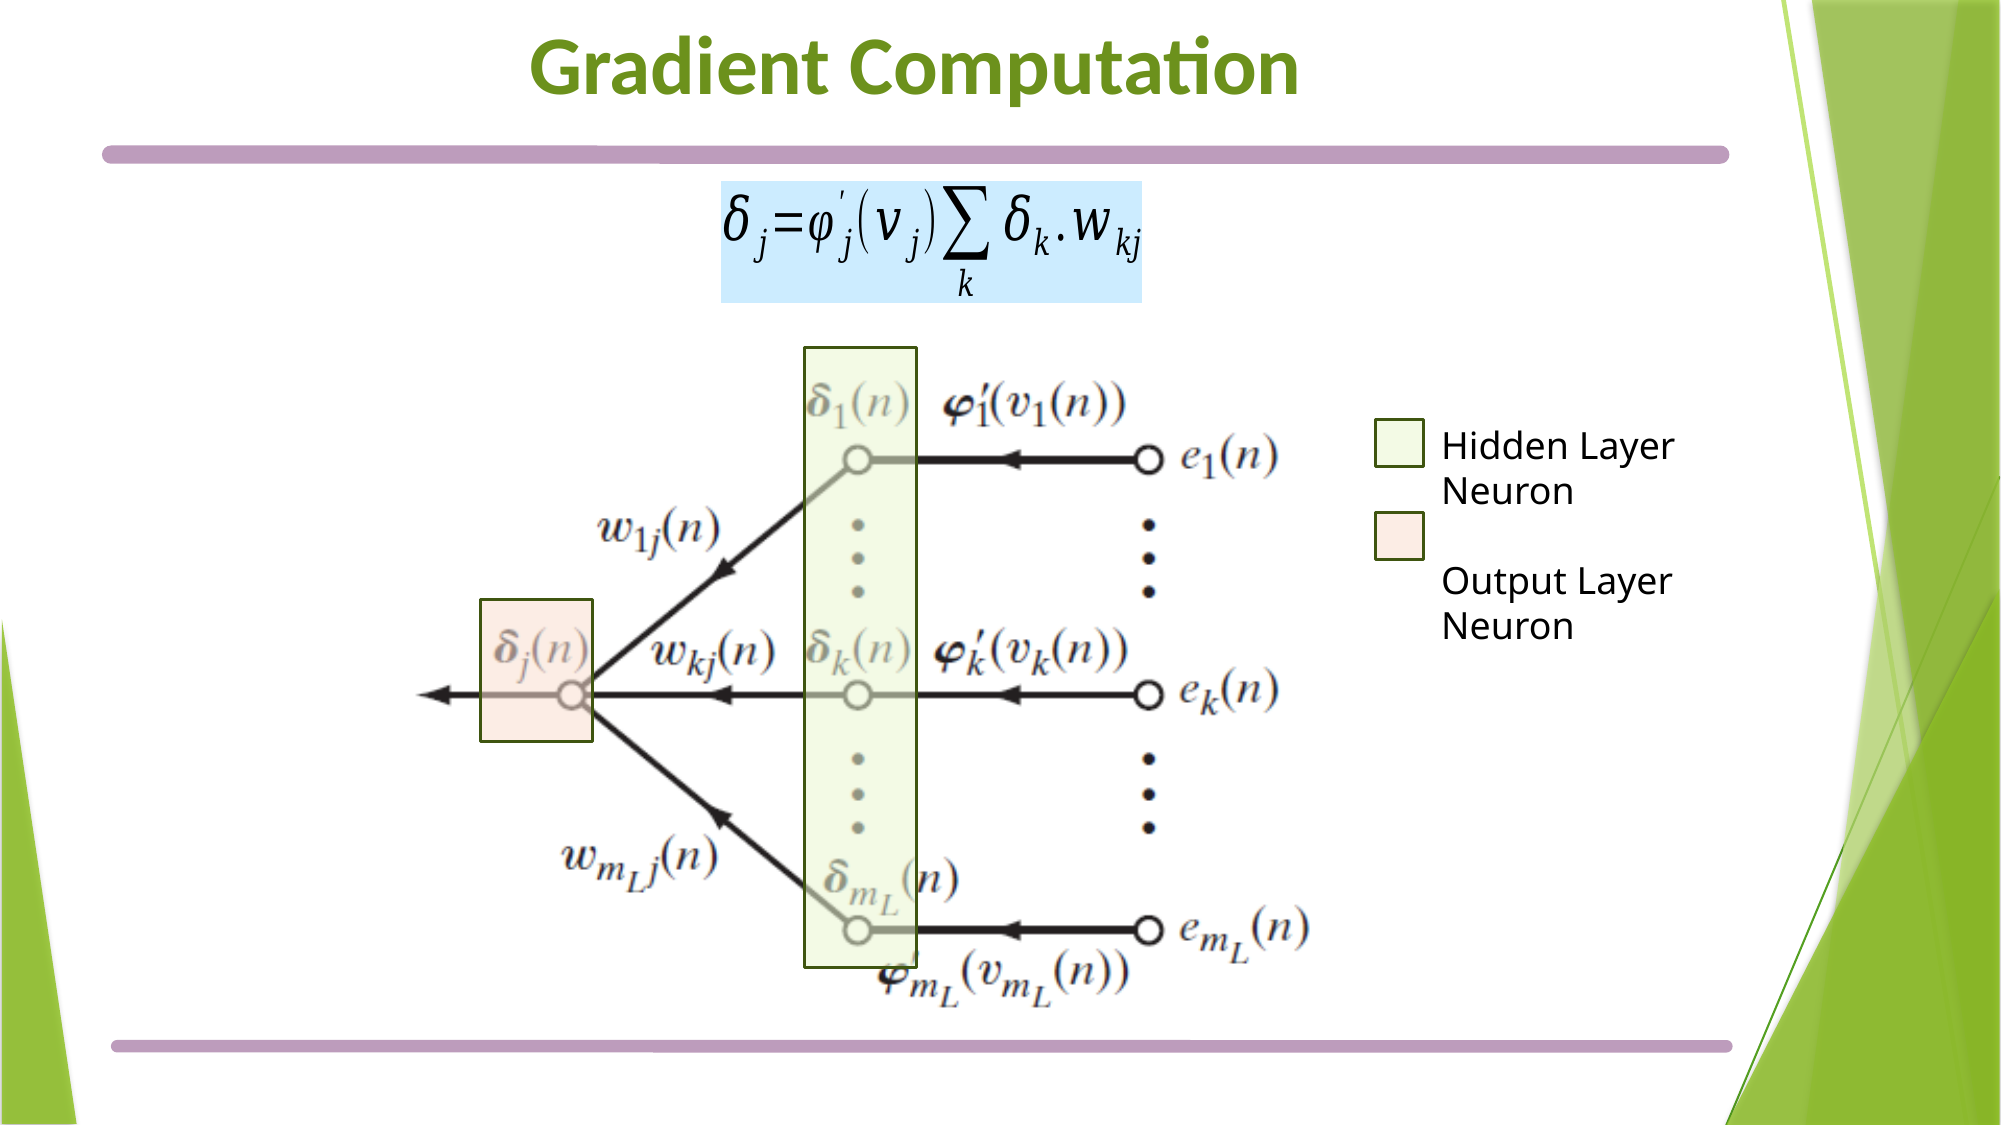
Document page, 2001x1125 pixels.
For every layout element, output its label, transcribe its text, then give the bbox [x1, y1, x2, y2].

text_box [803, 346, 918, 351]
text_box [1375, 414, 1825, 567]
title Gradient Computation [111, 3, 1721, 155]
picture [383, 352, 1435, 1015]
